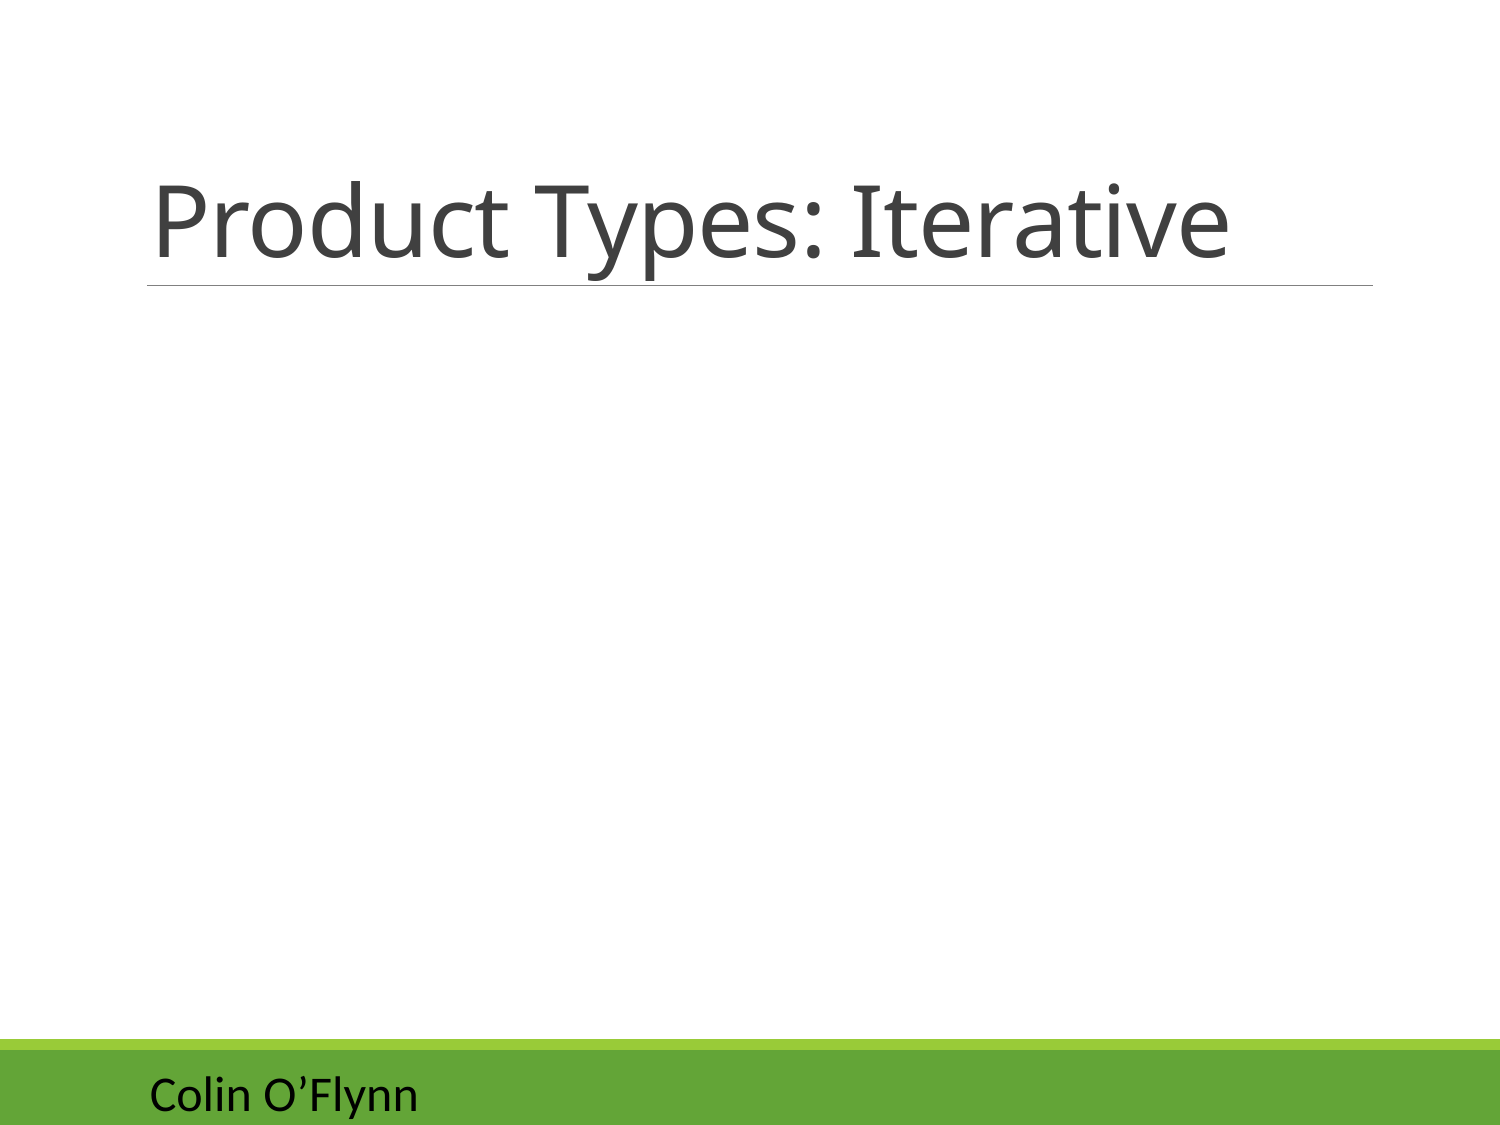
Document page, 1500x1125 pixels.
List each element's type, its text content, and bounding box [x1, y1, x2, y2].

title Product Types: Iterative [135, 47, 1373, 285]
